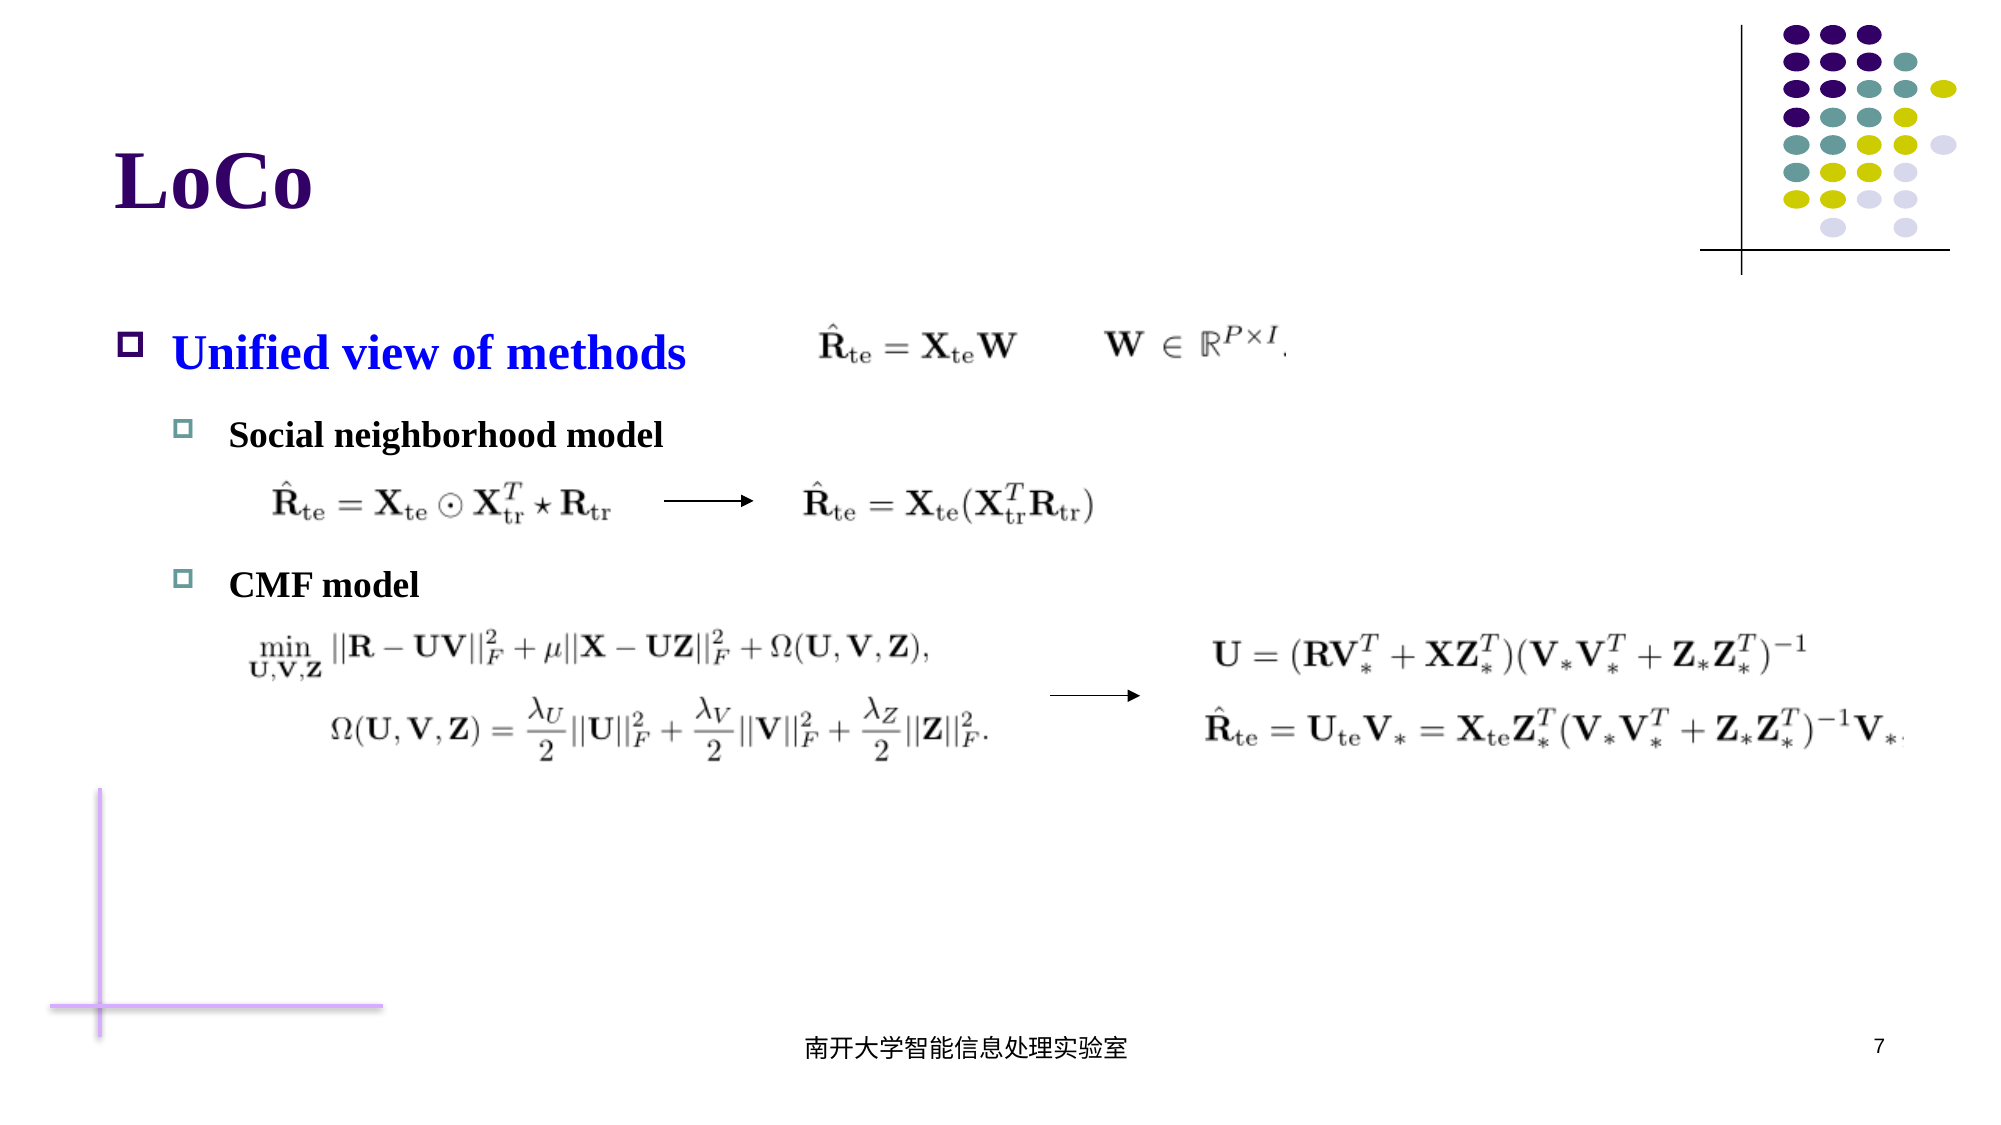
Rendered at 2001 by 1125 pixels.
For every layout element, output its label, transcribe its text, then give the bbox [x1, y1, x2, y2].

list Unified view of methods Social neighborhood model CMF model [99, 282, 1900, 1006]
picture [1190, 695, 1904, 762]
picture [1187, 623, 1834, 687]
picture [251, 469, 622, 533]
picture [788, 464, 1096, 537]
picture [235, 625, 1001, 767]
picture [803, 315, 1030, 376]
slide_number 7 [1433, 1025, 1900, 1100]
picture [1094, 309, 1287, 371]
footer 南开大学智能信息处理实验室 [99, 1025, 1433, 1100]
title LoCo [99, 20, 1750, 233]
